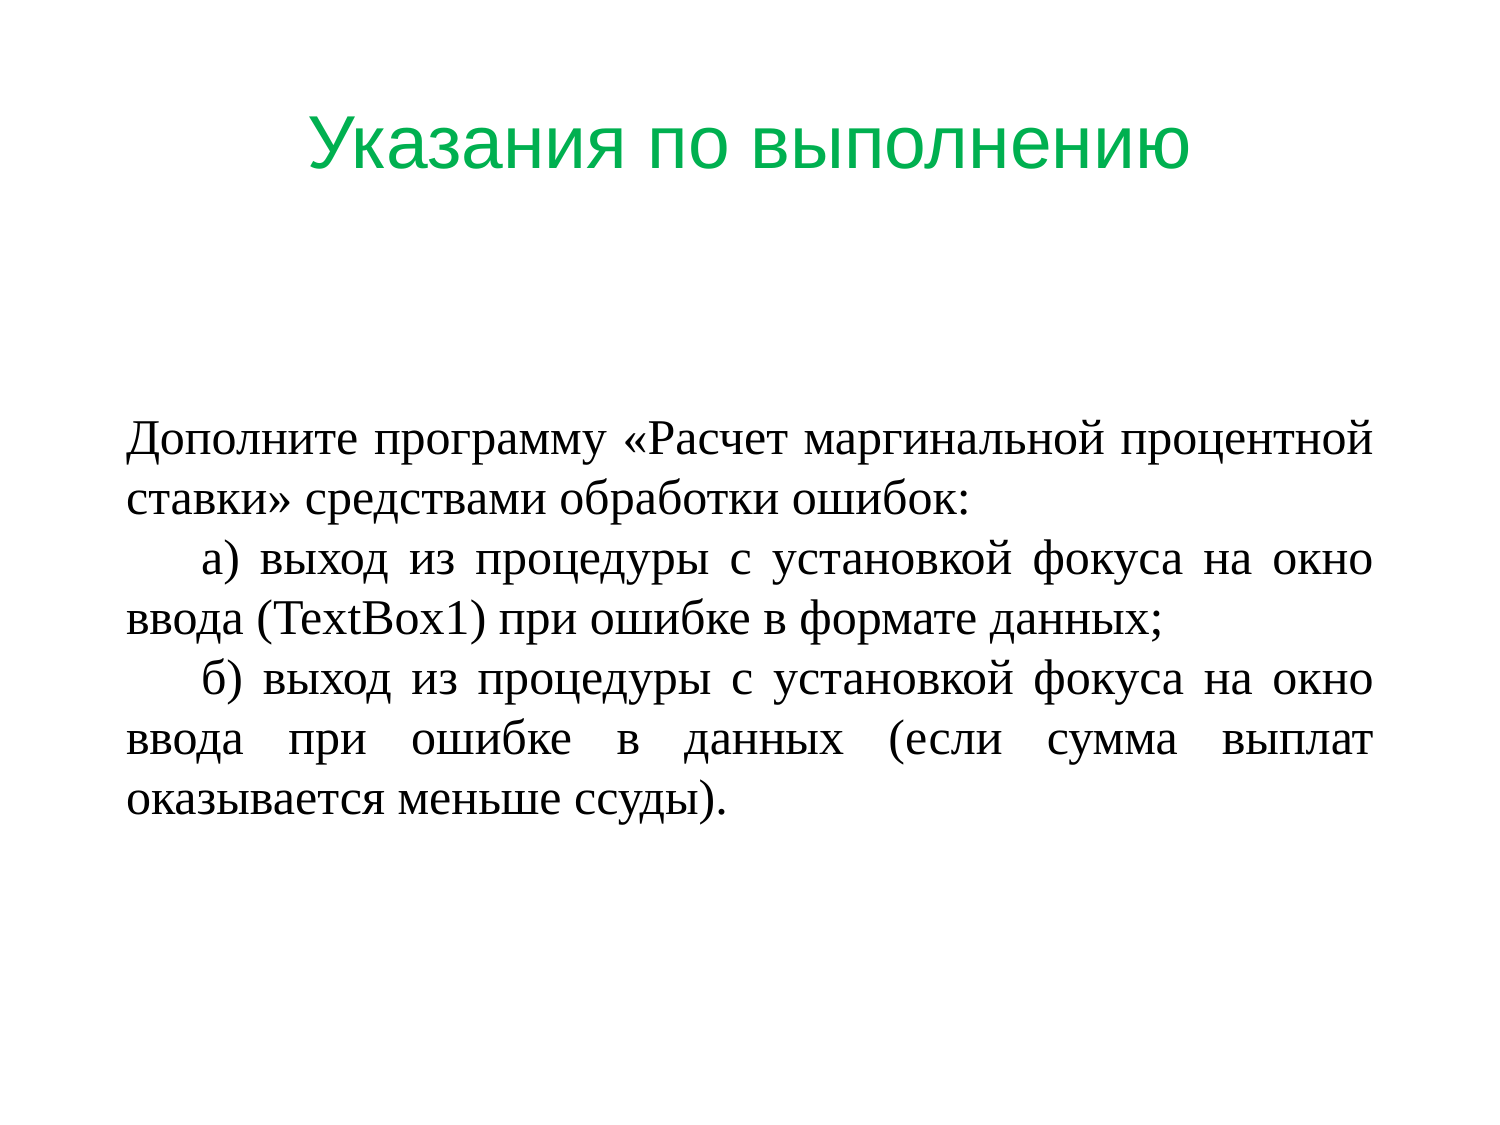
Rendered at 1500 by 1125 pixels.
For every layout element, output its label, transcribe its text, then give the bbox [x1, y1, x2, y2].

text_box Дополните программу «Расчет маргинальной процентной ставки» средствами обработки ошибок: а) выход из процедуры с установкой фокуса на окно ввода (TextBox1) при ошибке в формате данных; б) выход из процедуры с установкой фокуса на окно ввода при ошибке в данных (если сумма выплат оказывается меньше ссуды). [111, 397, 1389, 832]
title Указания по выполнению [74, 44, 1426, 233]
